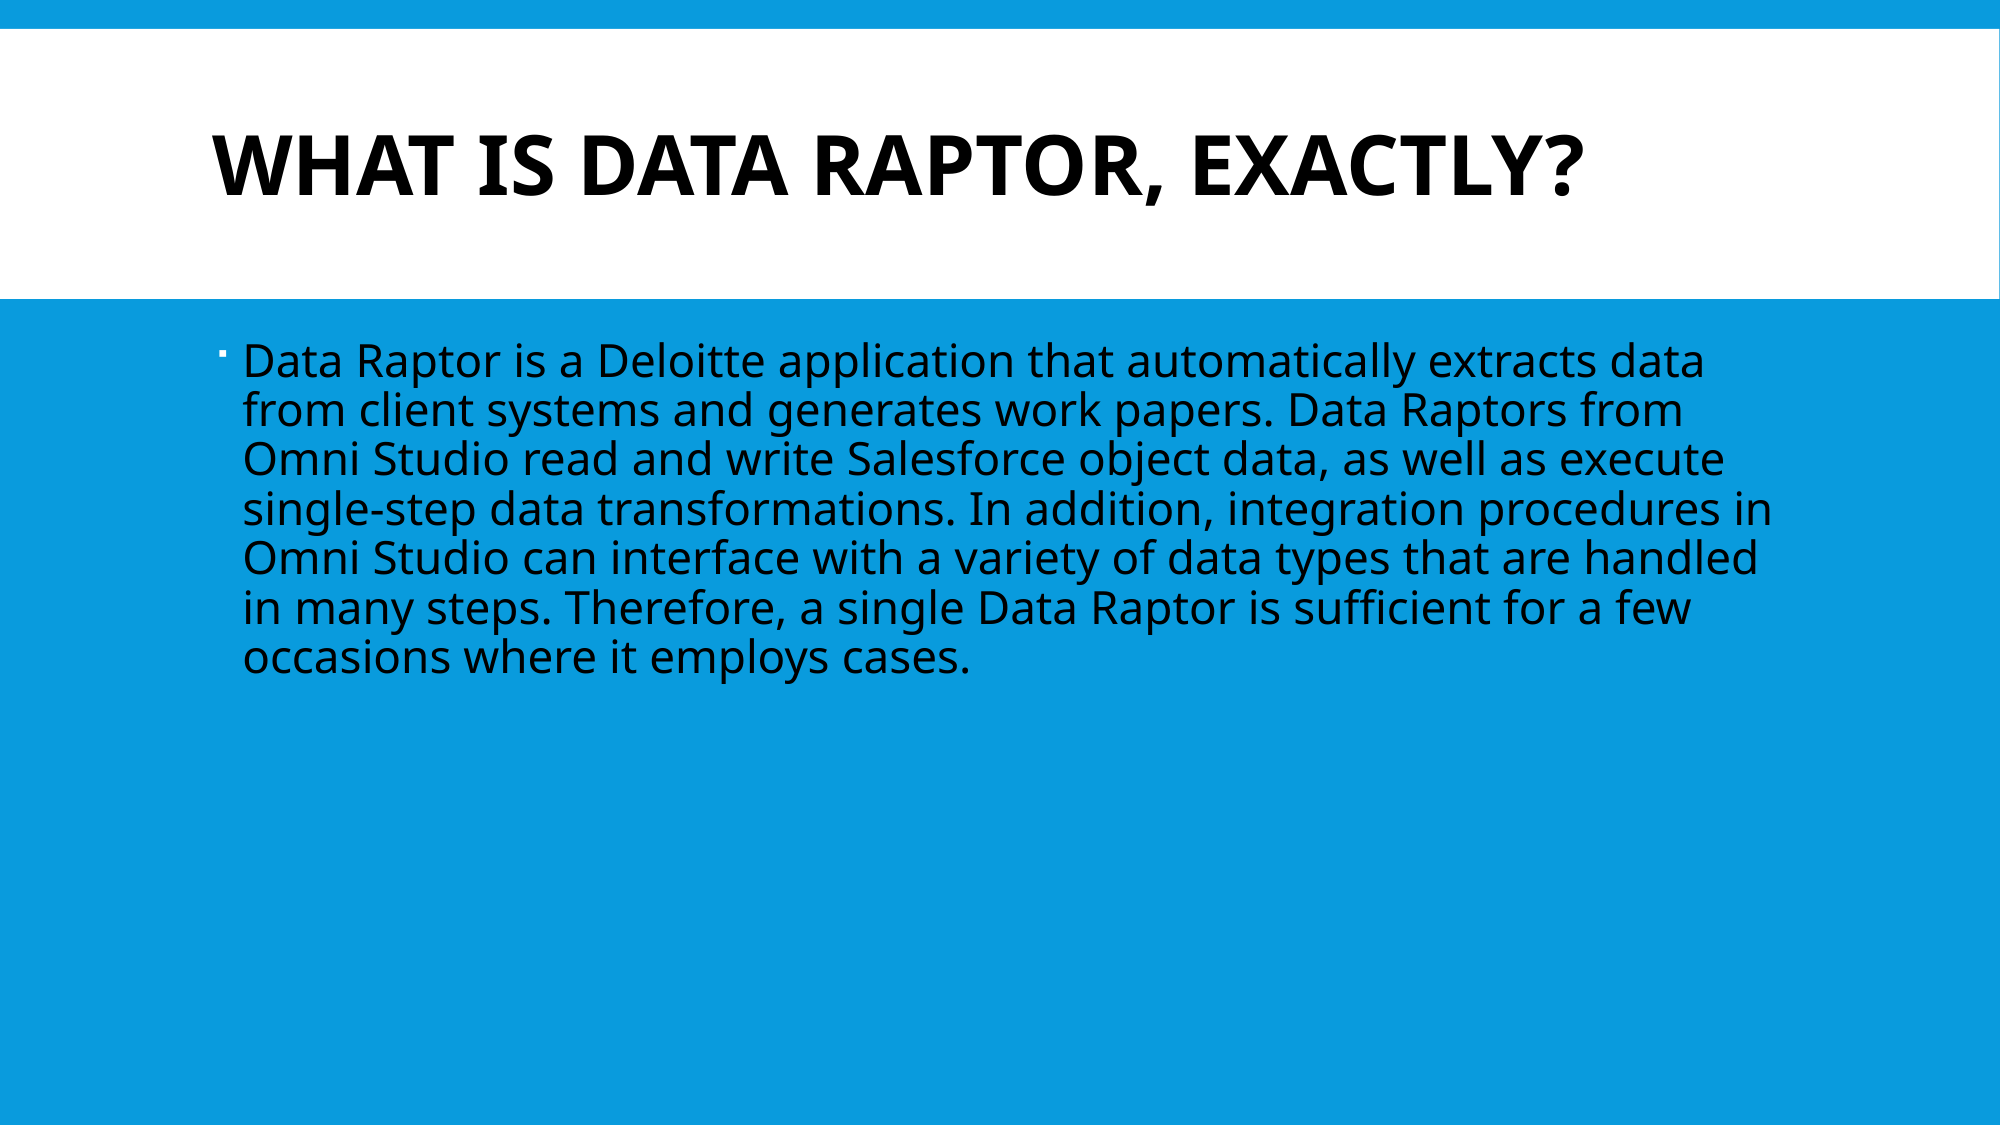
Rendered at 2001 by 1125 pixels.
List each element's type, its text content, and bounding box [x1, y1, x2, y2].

list Data Raptor is a Deloitte application that automatically extracts data from client systems and generates work papers. Data Raptors from Omni Studio read and write Salesforce object data, as well as execute single-step data transformations. In addition, integration procedures in Omni Studio can interface with a variety of data types that are handled in many steps. Therefore, a single Data Raptor is sufficient for a few occasions where it employs cases. [197, 329, 1803, 1020]
title What is Data Raptor, exactly? [197, 46, 1803, 295]
